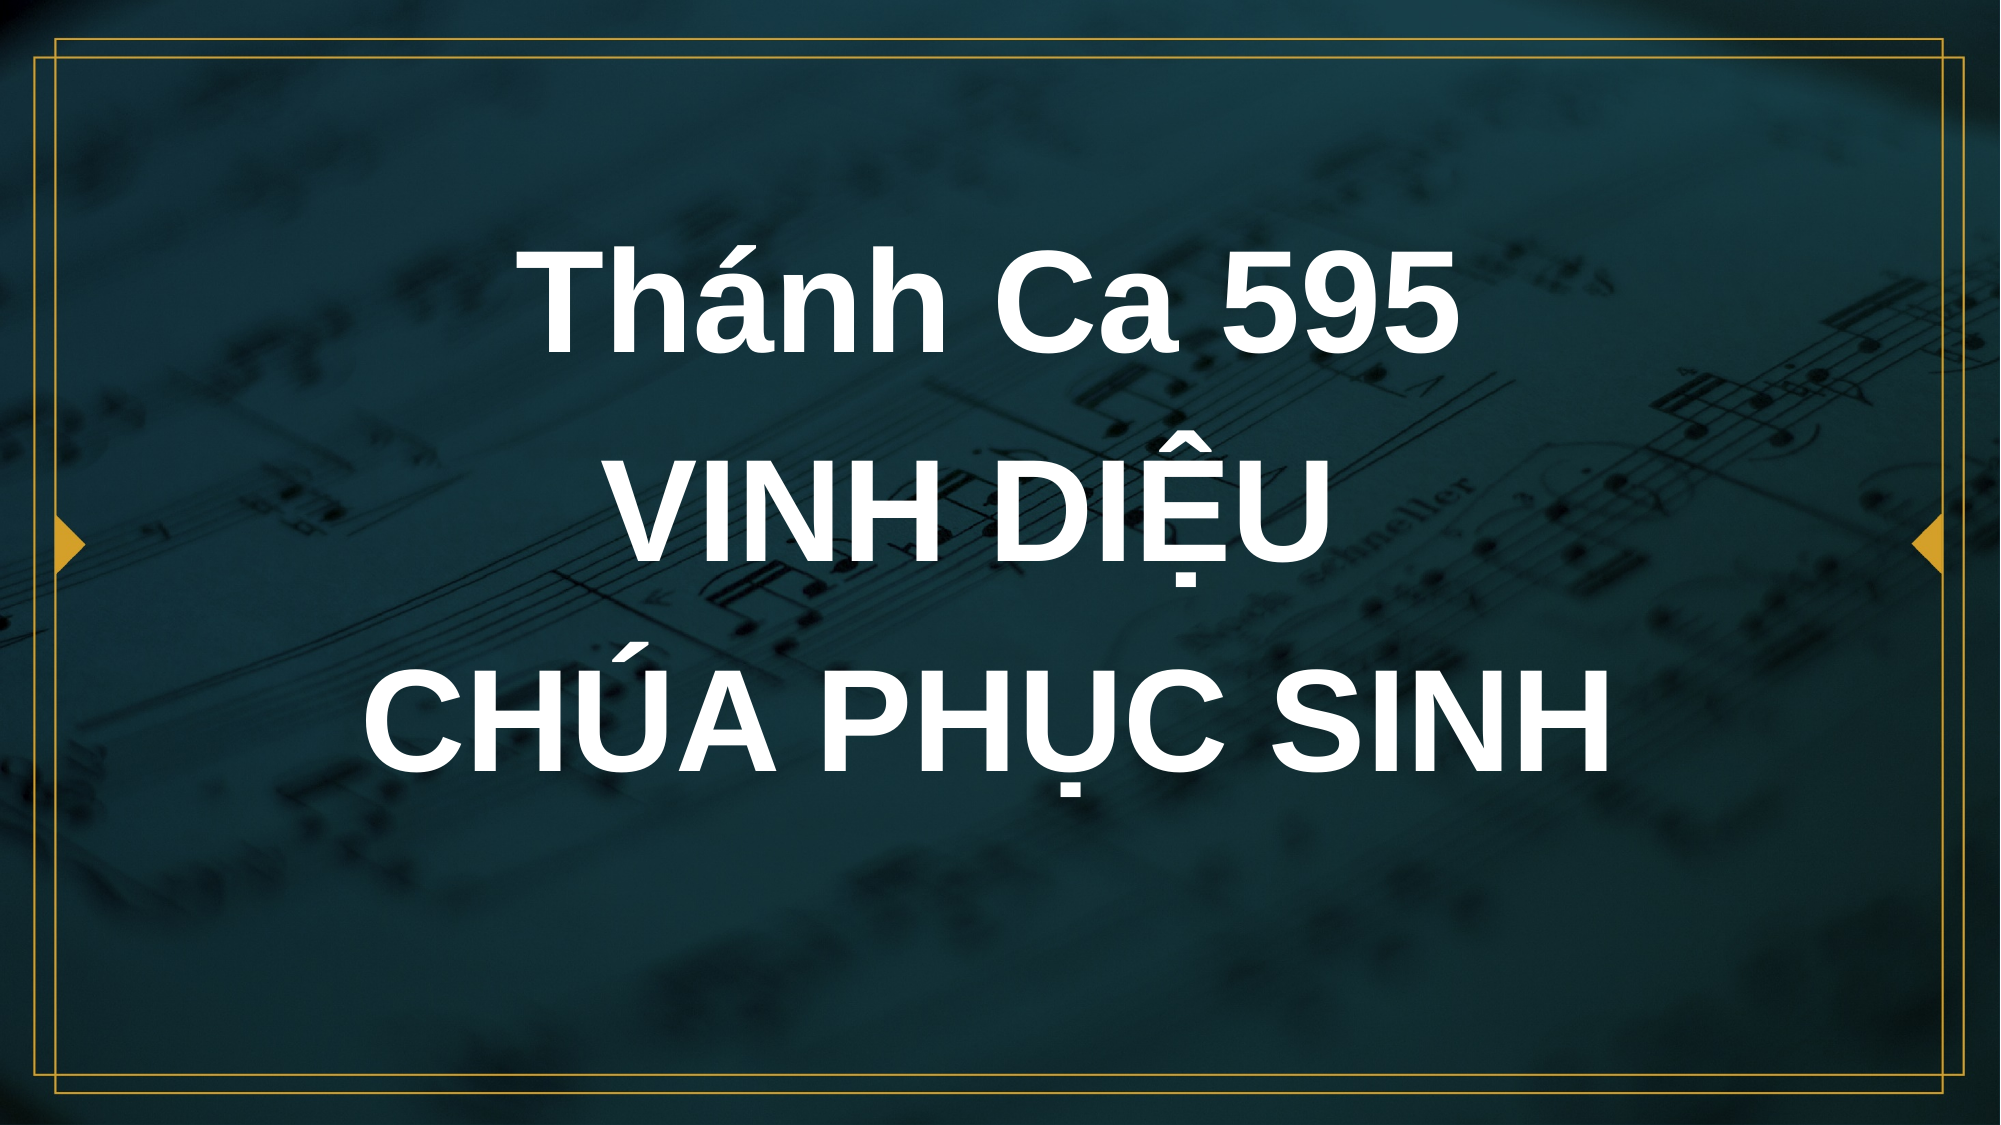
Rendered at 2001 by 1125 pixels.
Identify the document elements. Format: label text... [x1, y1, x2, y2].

title Thánh Ca 595 VINH DIỆU CHÚA PHỤC SINH [103, 151, 1875, 821]
picture [0, 0, 2000, 1125]
